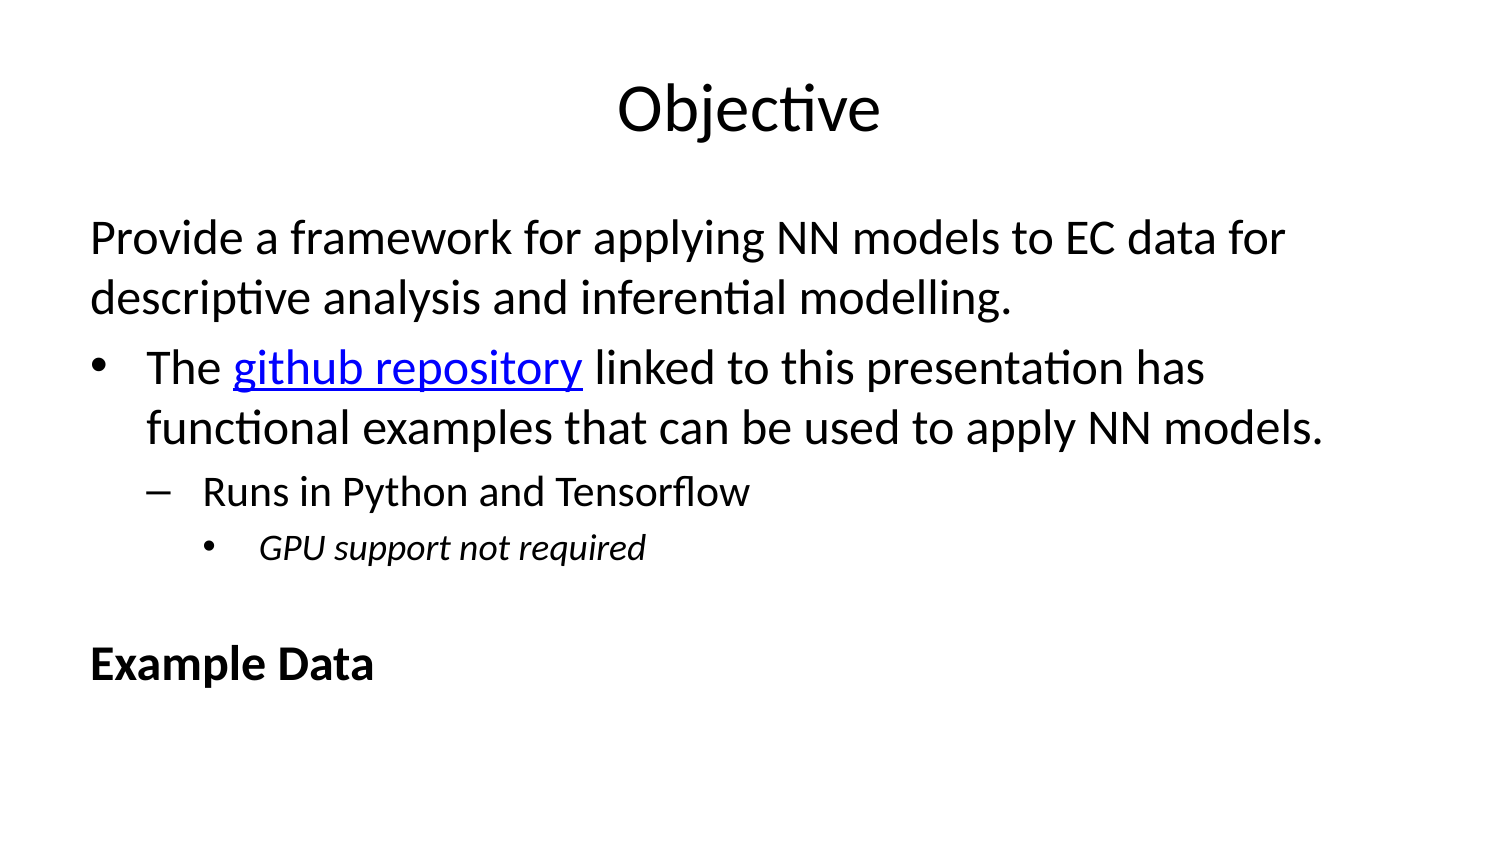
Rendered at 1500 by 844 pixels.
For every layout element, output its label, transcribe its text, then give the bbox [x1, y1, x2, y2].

list Provide a framework for applying NN models to EC data for descriptive analysis and inferential modelling. The github repository linked to this presentation has functional examples that can be used to apply NN models. Runs in Python and Tensorflow GPU support not required Example Data [75, 196, 1425, 754]
title Objective [75, 33, 1425, 175]
